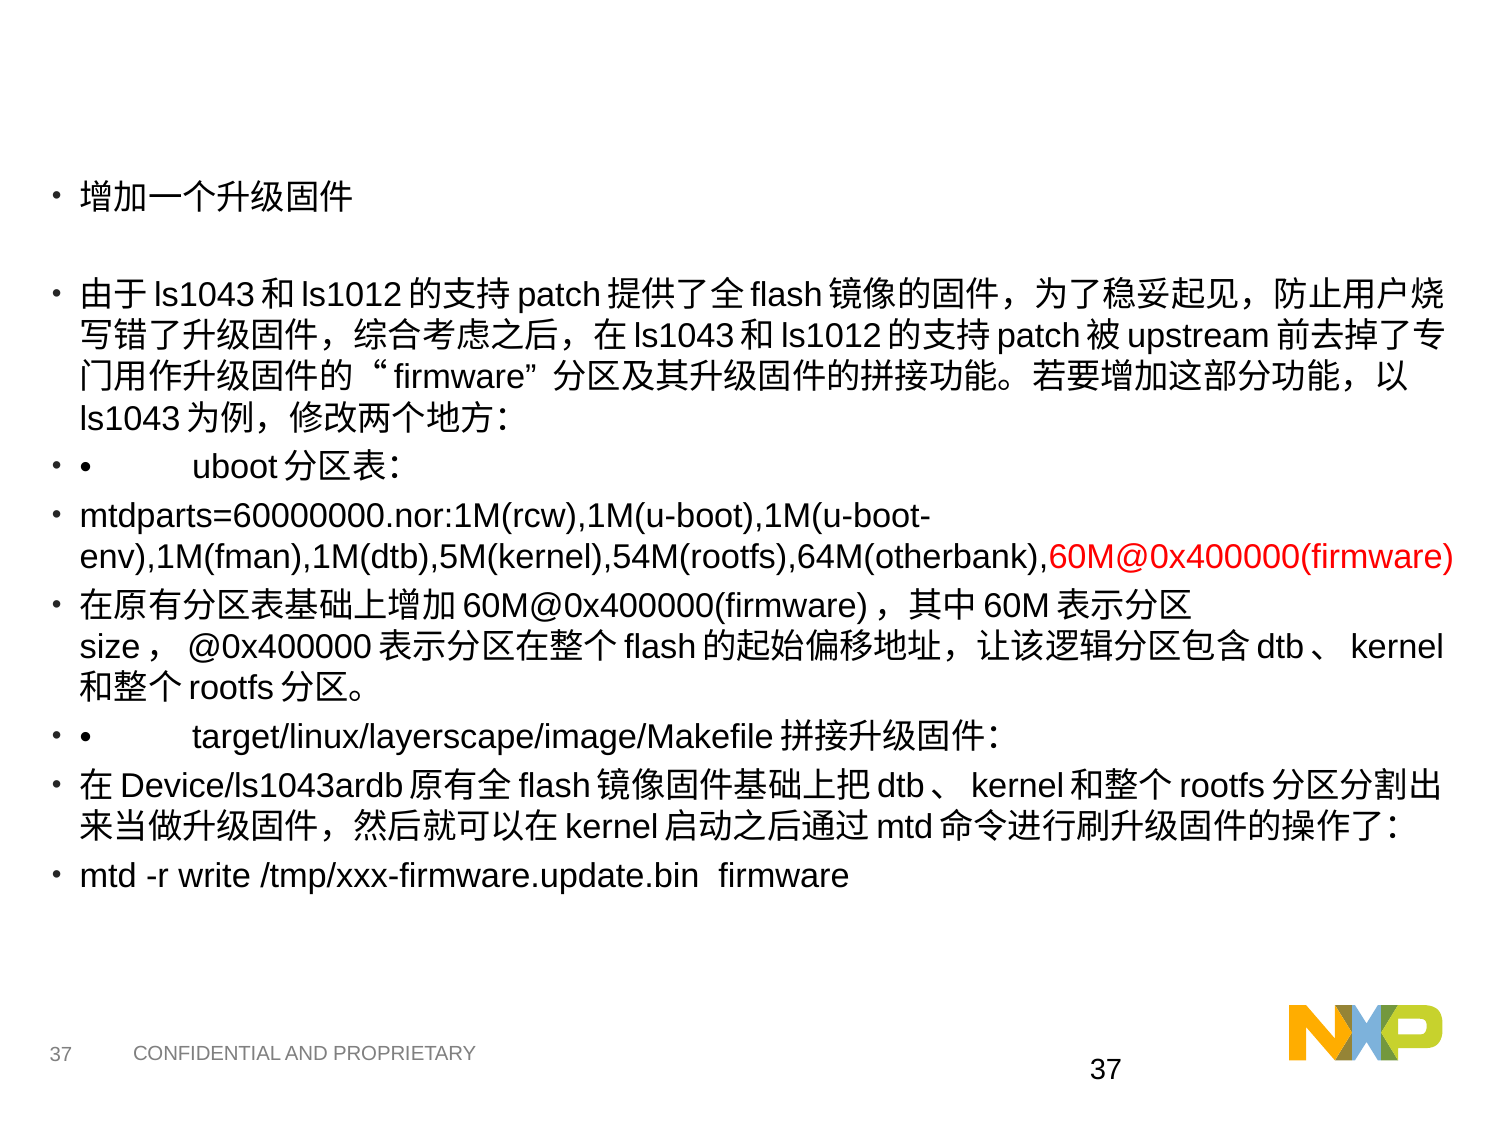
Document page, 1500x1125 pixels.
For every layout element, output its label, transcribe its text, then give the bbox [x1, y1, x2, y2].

slide_number 36 [1074, 1042, 1425, 1103]
list 增加一个升级固件 由于ls1043和ls1012的支持patch提供了全flash镜像的固件，为了稳妥起见，防止用户烧写错了升级固件，综合考虑之后，在ls1043和ls1012的支持patch被upstream前去掉了专门用作升级固件的“firmware” 分区及其升级固件的拼接功能。若要增加这部分功能，以ls1043为例，修改两个地方： • uboot分区表： mtdparts=60000000.nor:1M(rcw),1M(u-boot),1M(u-boot-env),1M(fman),1M(dtb),5M(kernel),54M(rootfs),64M(otherbank),60M@0x400000(firmware) 在原有分区表基础上增加60M@0x400000(firmware)，其中60M表示分区size，@0x400000表示分区在整个flash的起始偏移地址，让该逻辑分区包含dtb、kernel和整个rootfs分区。 • target/linux/layerscape/image/Makefile拼接升级固件： 在Device/ls1043ardb原有全flash镜像固件基础上把dtb、kernel和整个rootfs分区分割出来当做升级固件，然后就可以在kernel启动之后通过mtd命令进行刷升级固件的操作了： mtd -r write /tmp/xxx-firmware.update.bin firmware [36, 167, 1470, 933]
